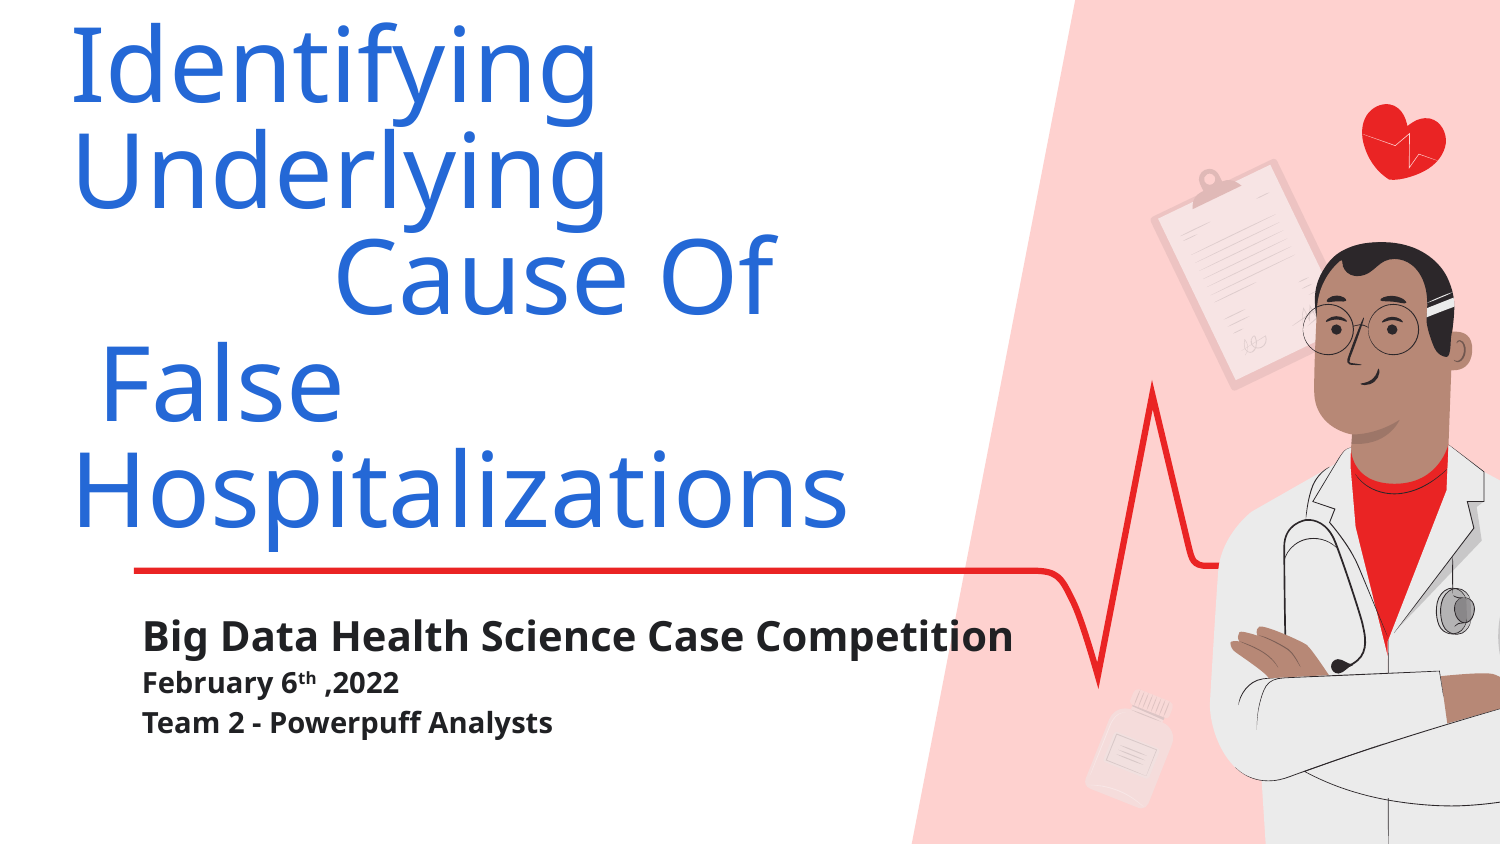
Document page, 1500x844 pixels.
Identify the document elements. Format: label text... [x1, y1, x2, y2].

title Identifying Underlying Cause Of False Hospitalizations [55, 280, 1026, 564]
subtitle Big Data Health Science Case Competition February 6th ,2022 Team 2 - Powerpuff Analysts [126, 586, 1500, 750]
